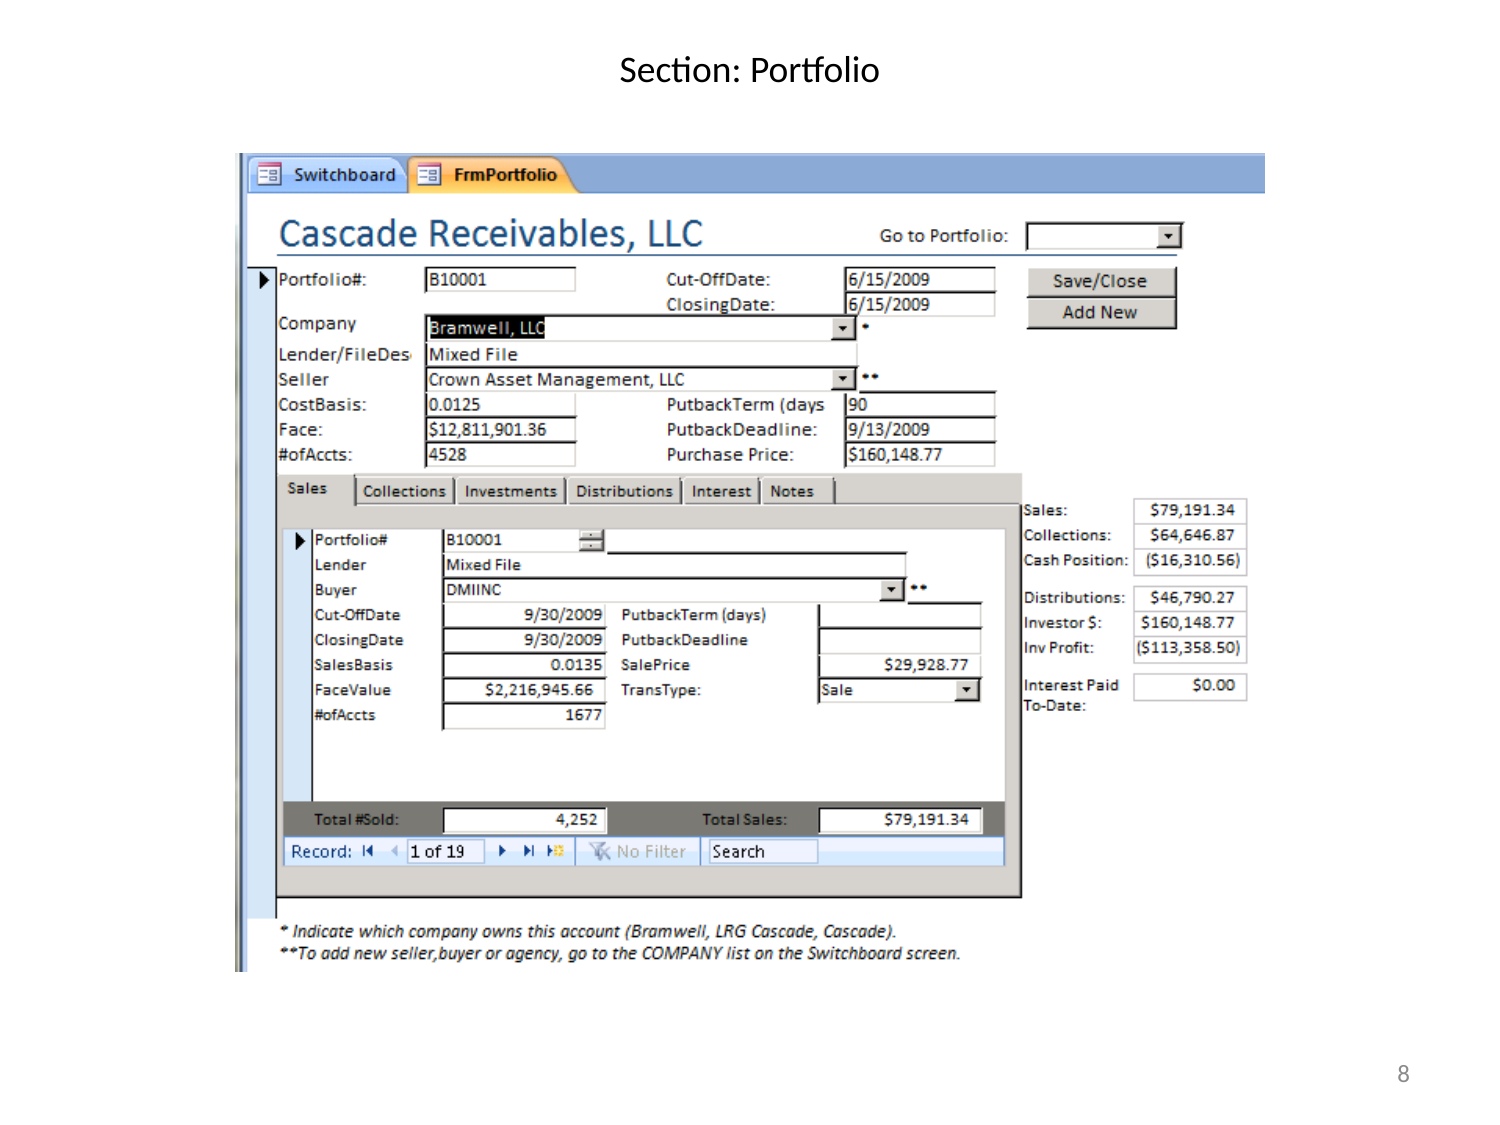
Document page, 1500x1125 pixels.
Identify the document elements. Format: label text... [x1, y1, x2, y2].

text_box Section: Portfolio [0, 37, 1500, 98]
slide_number 8 [1074, 1042, 1425, 1103]
picture [235, 152, 1265, 973]
